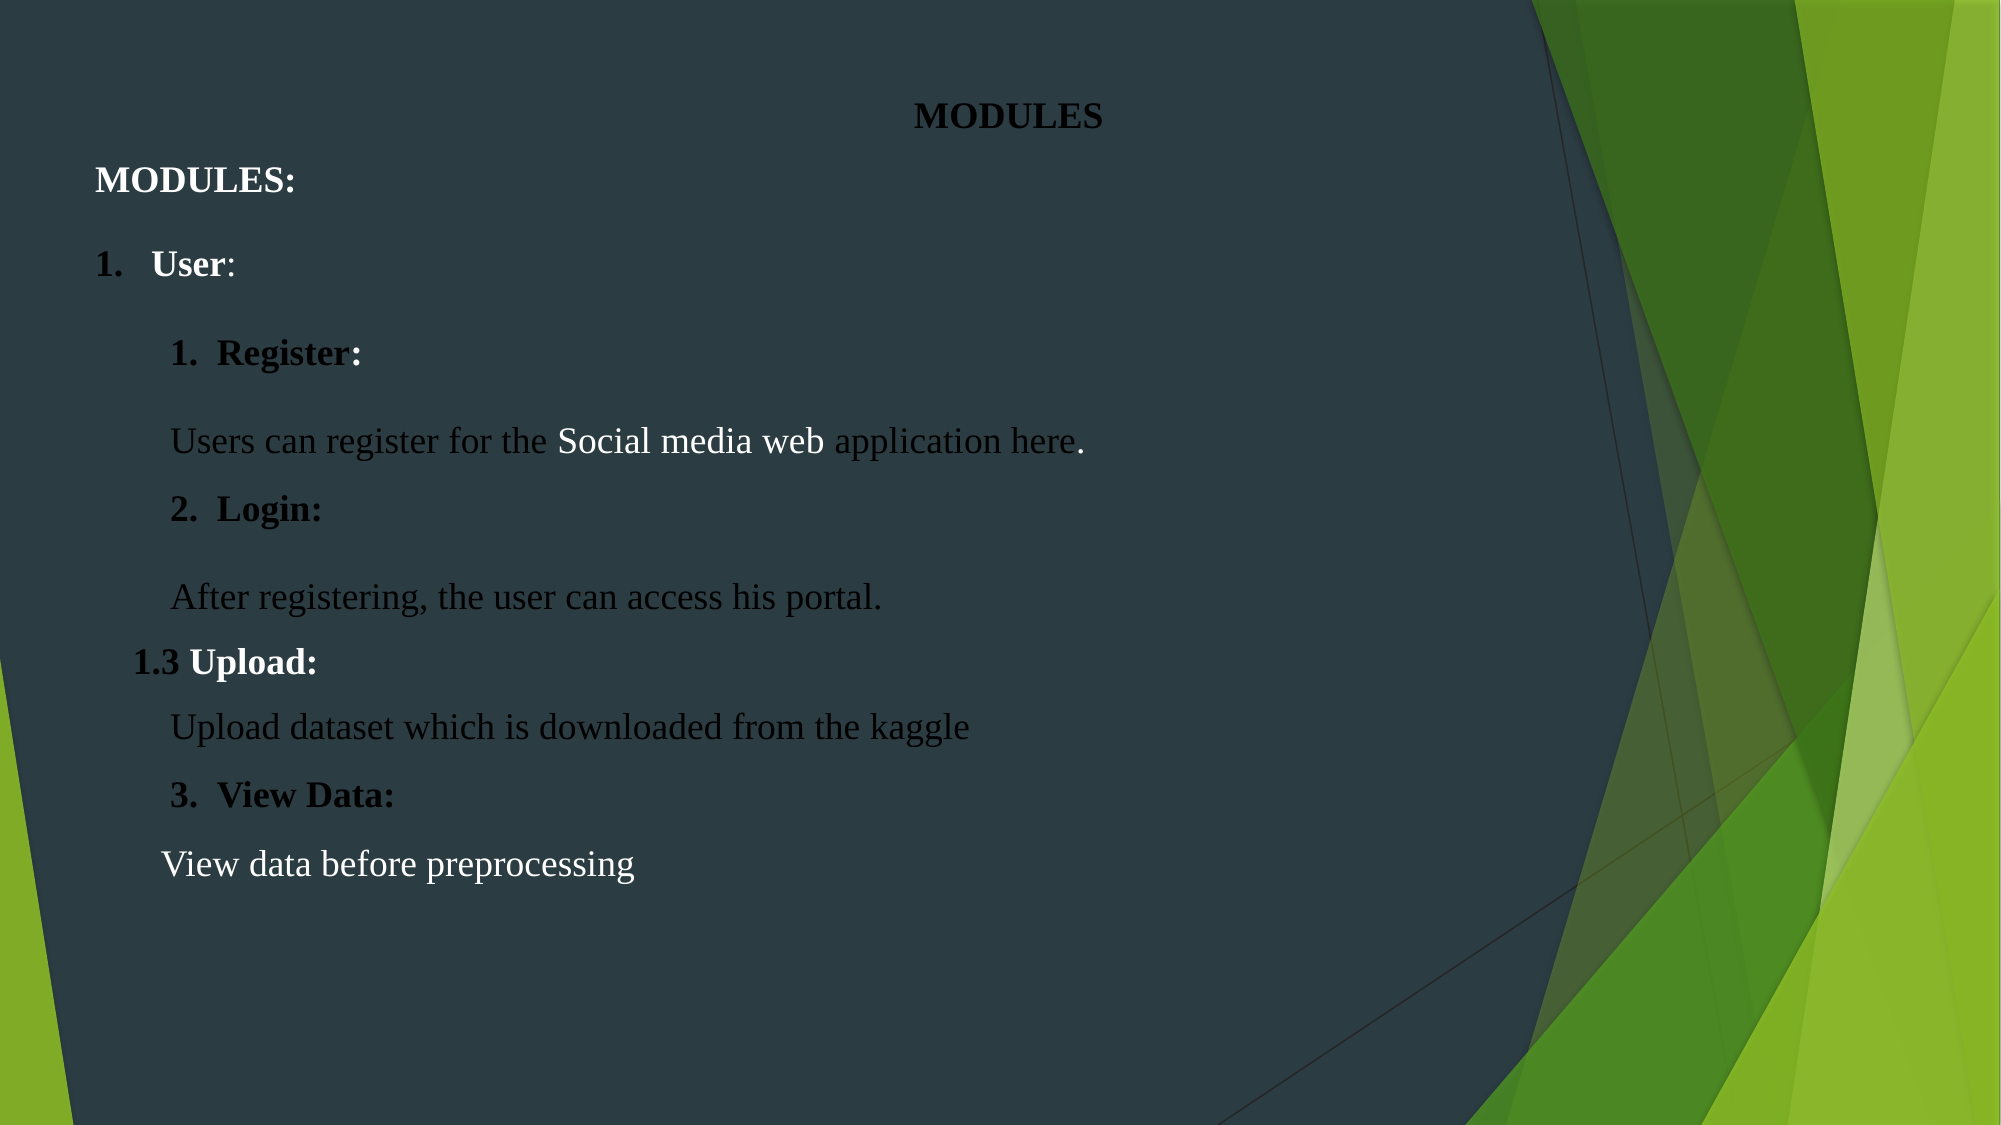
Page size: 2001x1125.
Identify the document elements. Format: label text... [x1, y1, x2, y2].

text_box MODULES MODULES: User: Register: Users can register for the Social media web application here. Login: After registering, the user can access his portal. 1.3 Upload: Upload dataset which is downloaded from the kaggle View Data: View data before preprocessing [80, 60, 1938, 940]
